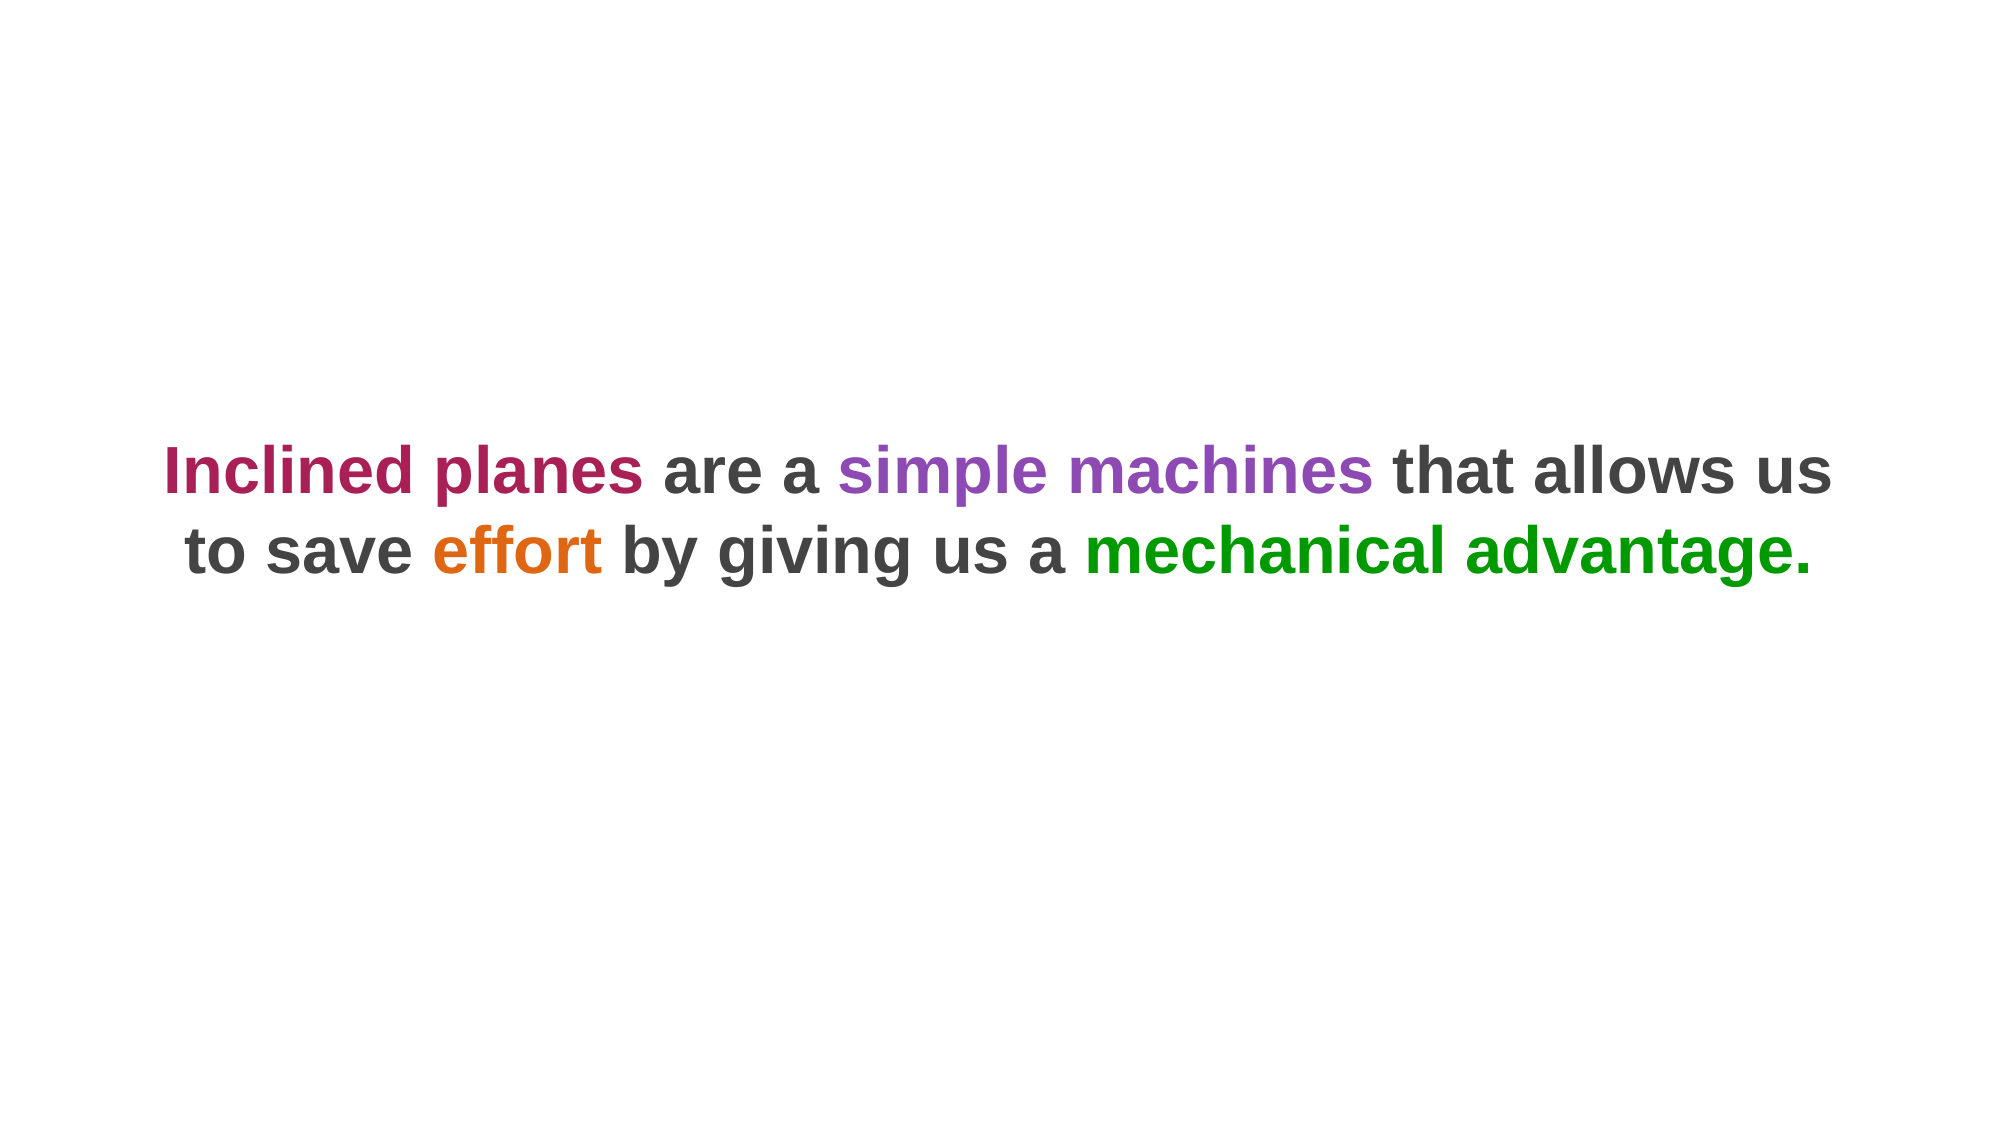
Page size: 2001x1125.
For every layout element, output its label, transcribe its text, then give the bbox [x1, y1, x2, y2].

text_box Inclined planes are a simple machines that allows us to save effort by giving us a mechanical advantage. [135, 419, 1863, 595]
